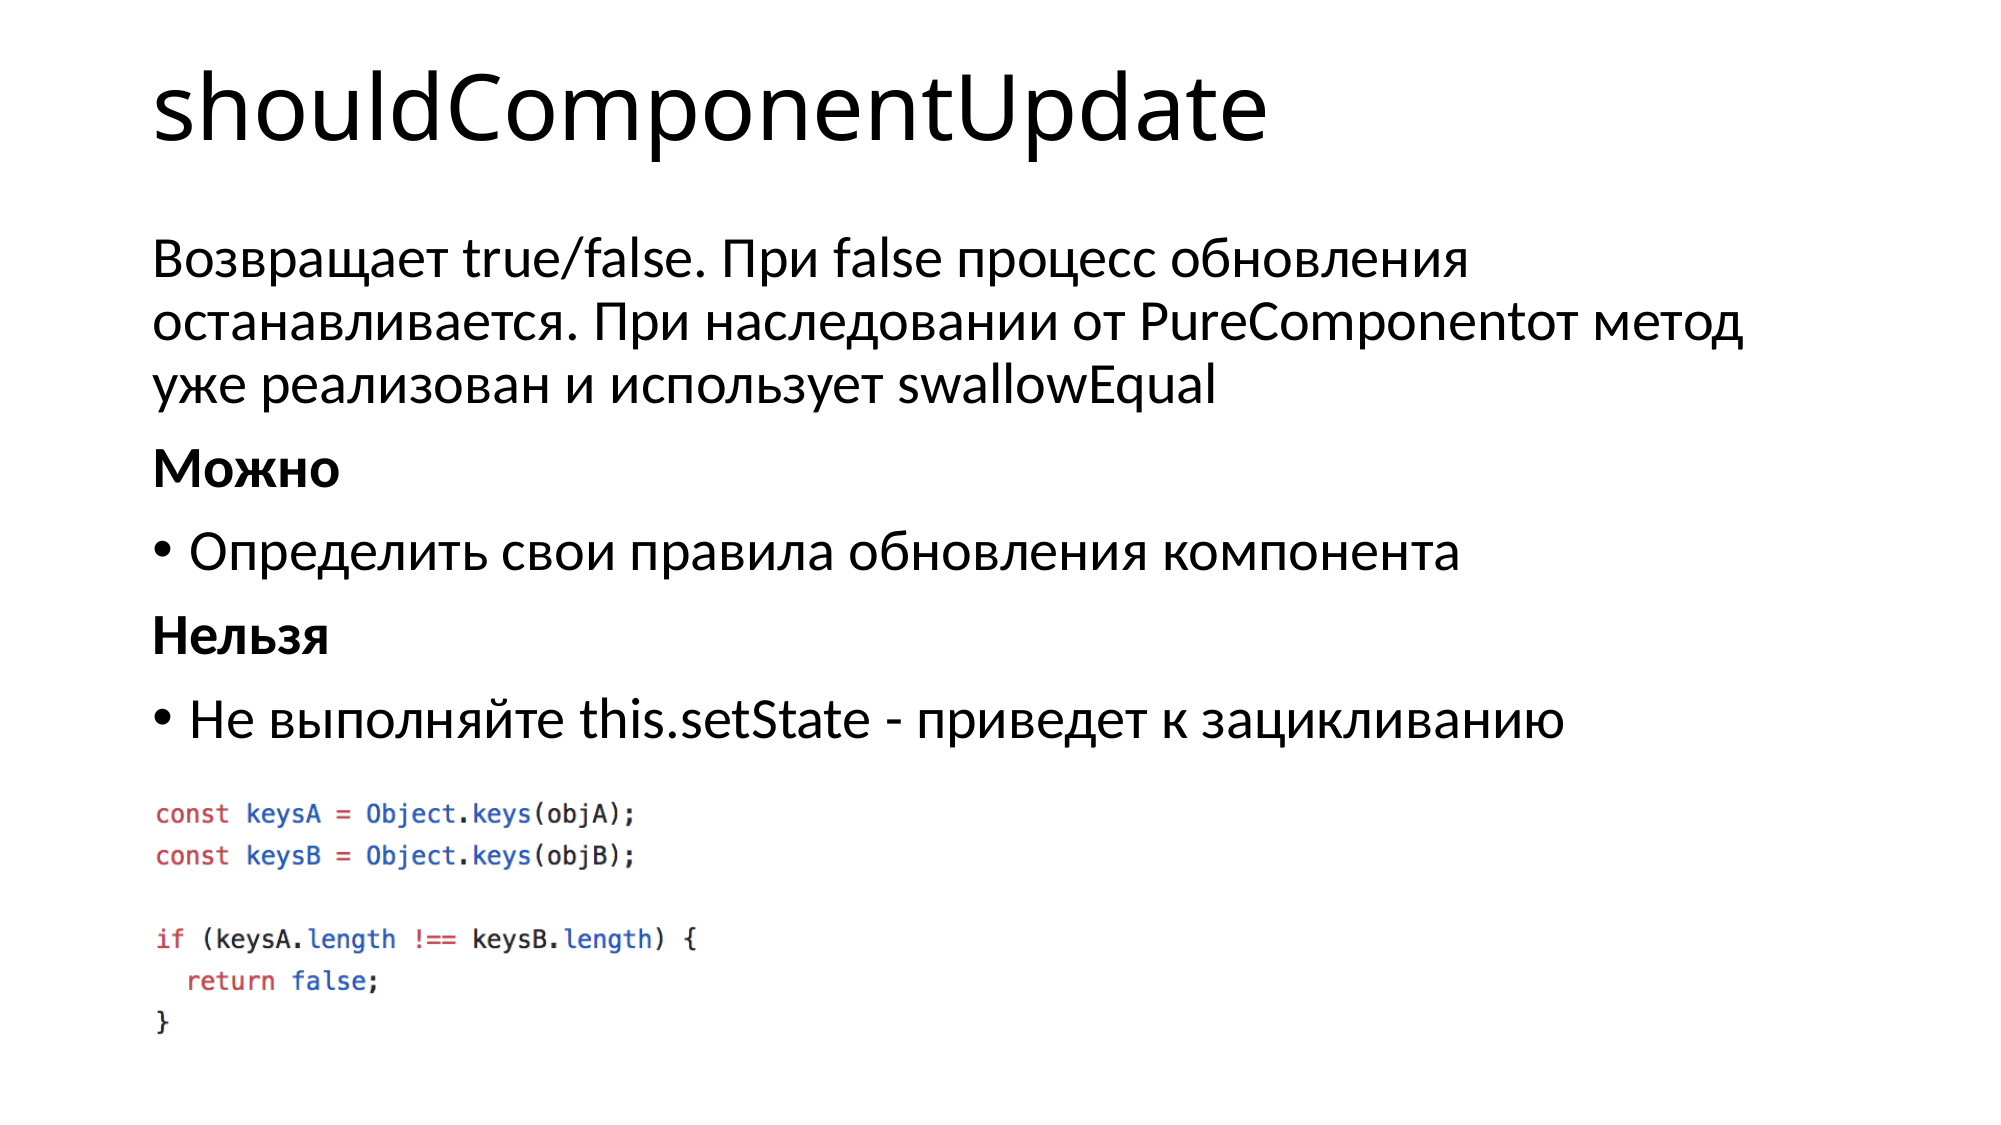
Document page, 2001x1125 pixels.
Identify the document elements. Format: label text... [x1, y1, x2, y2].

picture [137, 783, 736, 1084]
title shouldComponentUpdate [137, 2, 1863, 219]
list Возвращает true/false. При false процесс обновления останавливается. При наследовании от PureComponentот метод уже реализован и использует swallowEqual Можно Определить свои правила обновления компонента Нельзя Не выполняйте this.setState - приведет к зацикливанию [137, 219, 1863, 934]
